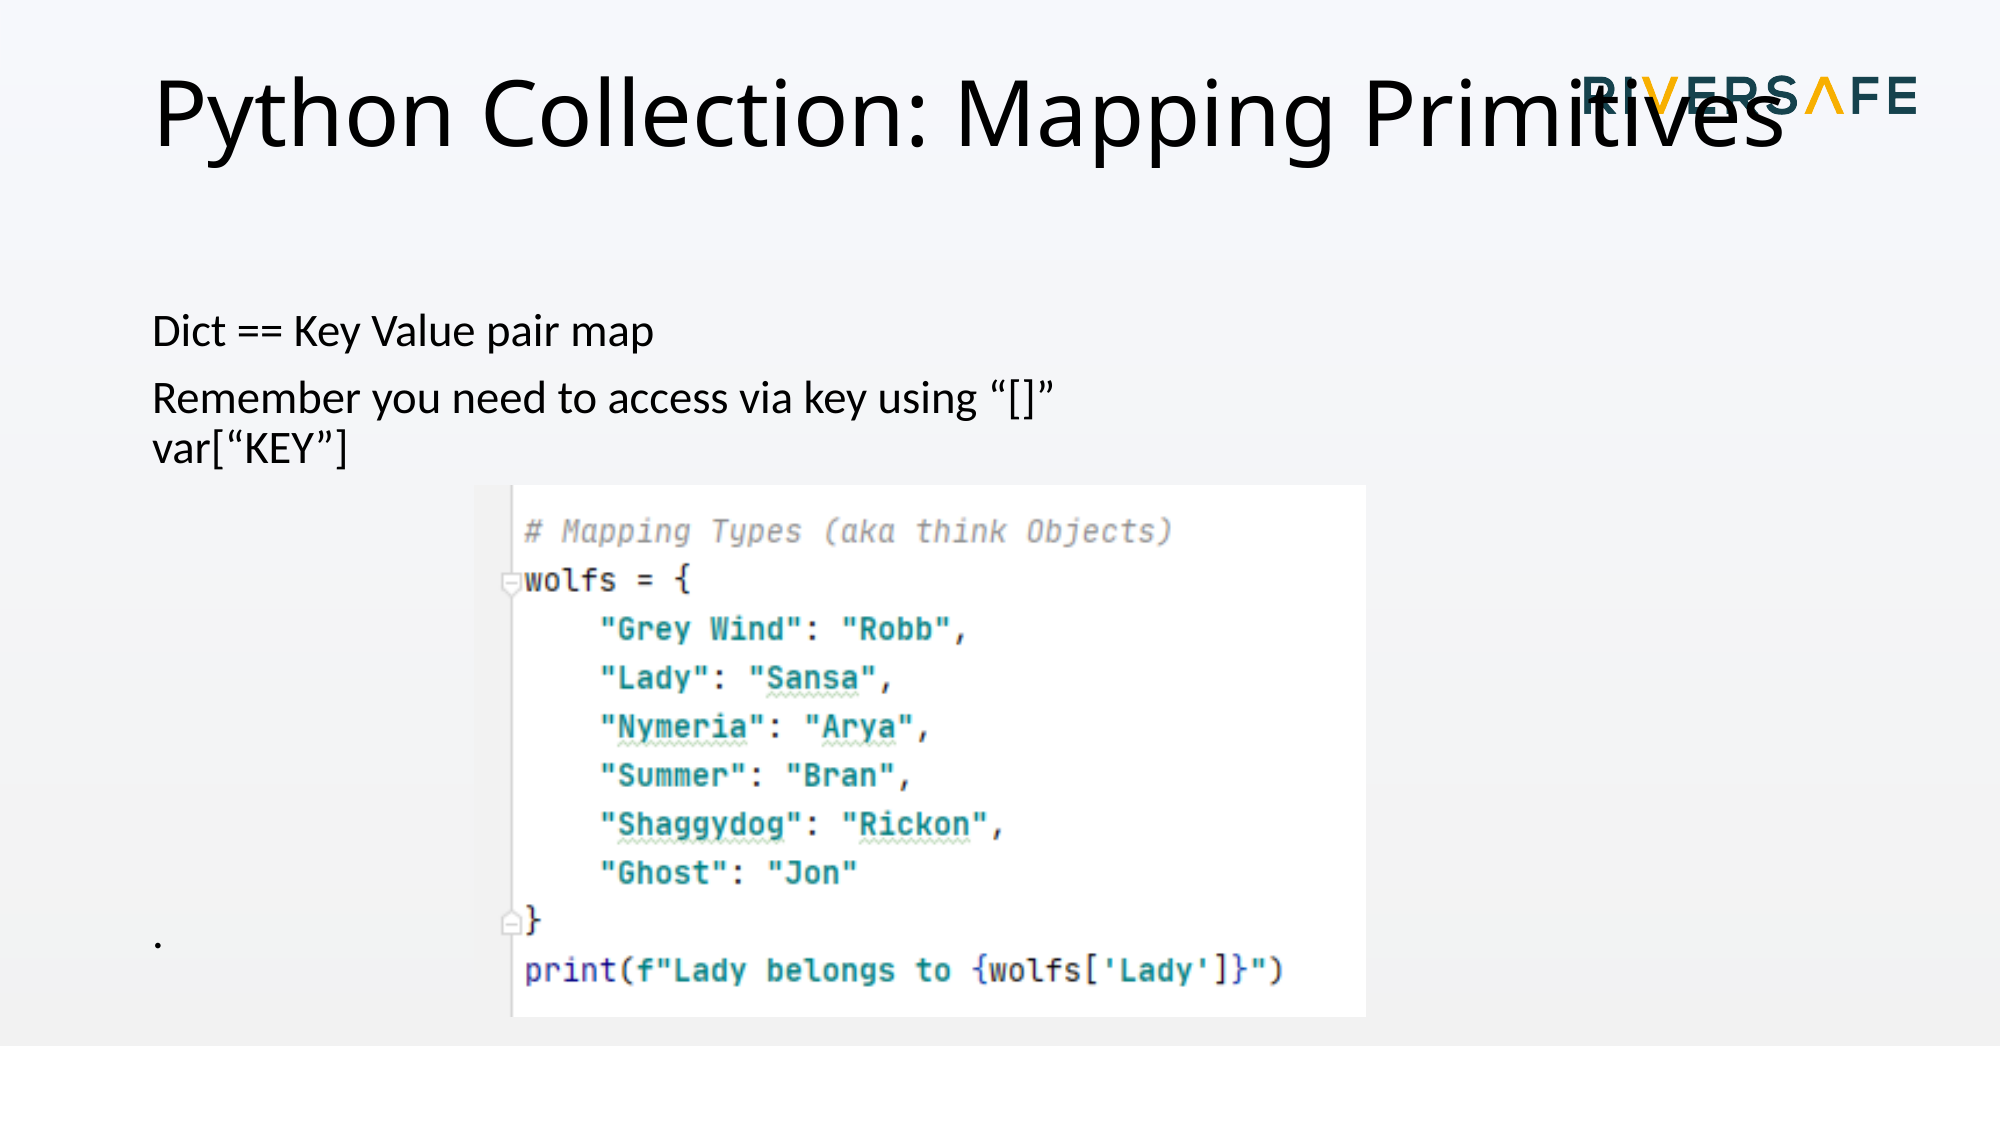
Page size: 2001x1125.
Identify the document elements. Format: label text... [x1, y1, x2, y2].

title Python Collection: Mapping Primitives [137, 59, 1863, 278]
picture [474, 485, 1366, 1017]
text_box Dict == Key Value pair map Remember you need to access via key using “[]” var[“KEY”] . [137, 299, 1760, 970]
picture [1863, 75, 1916, 115]
